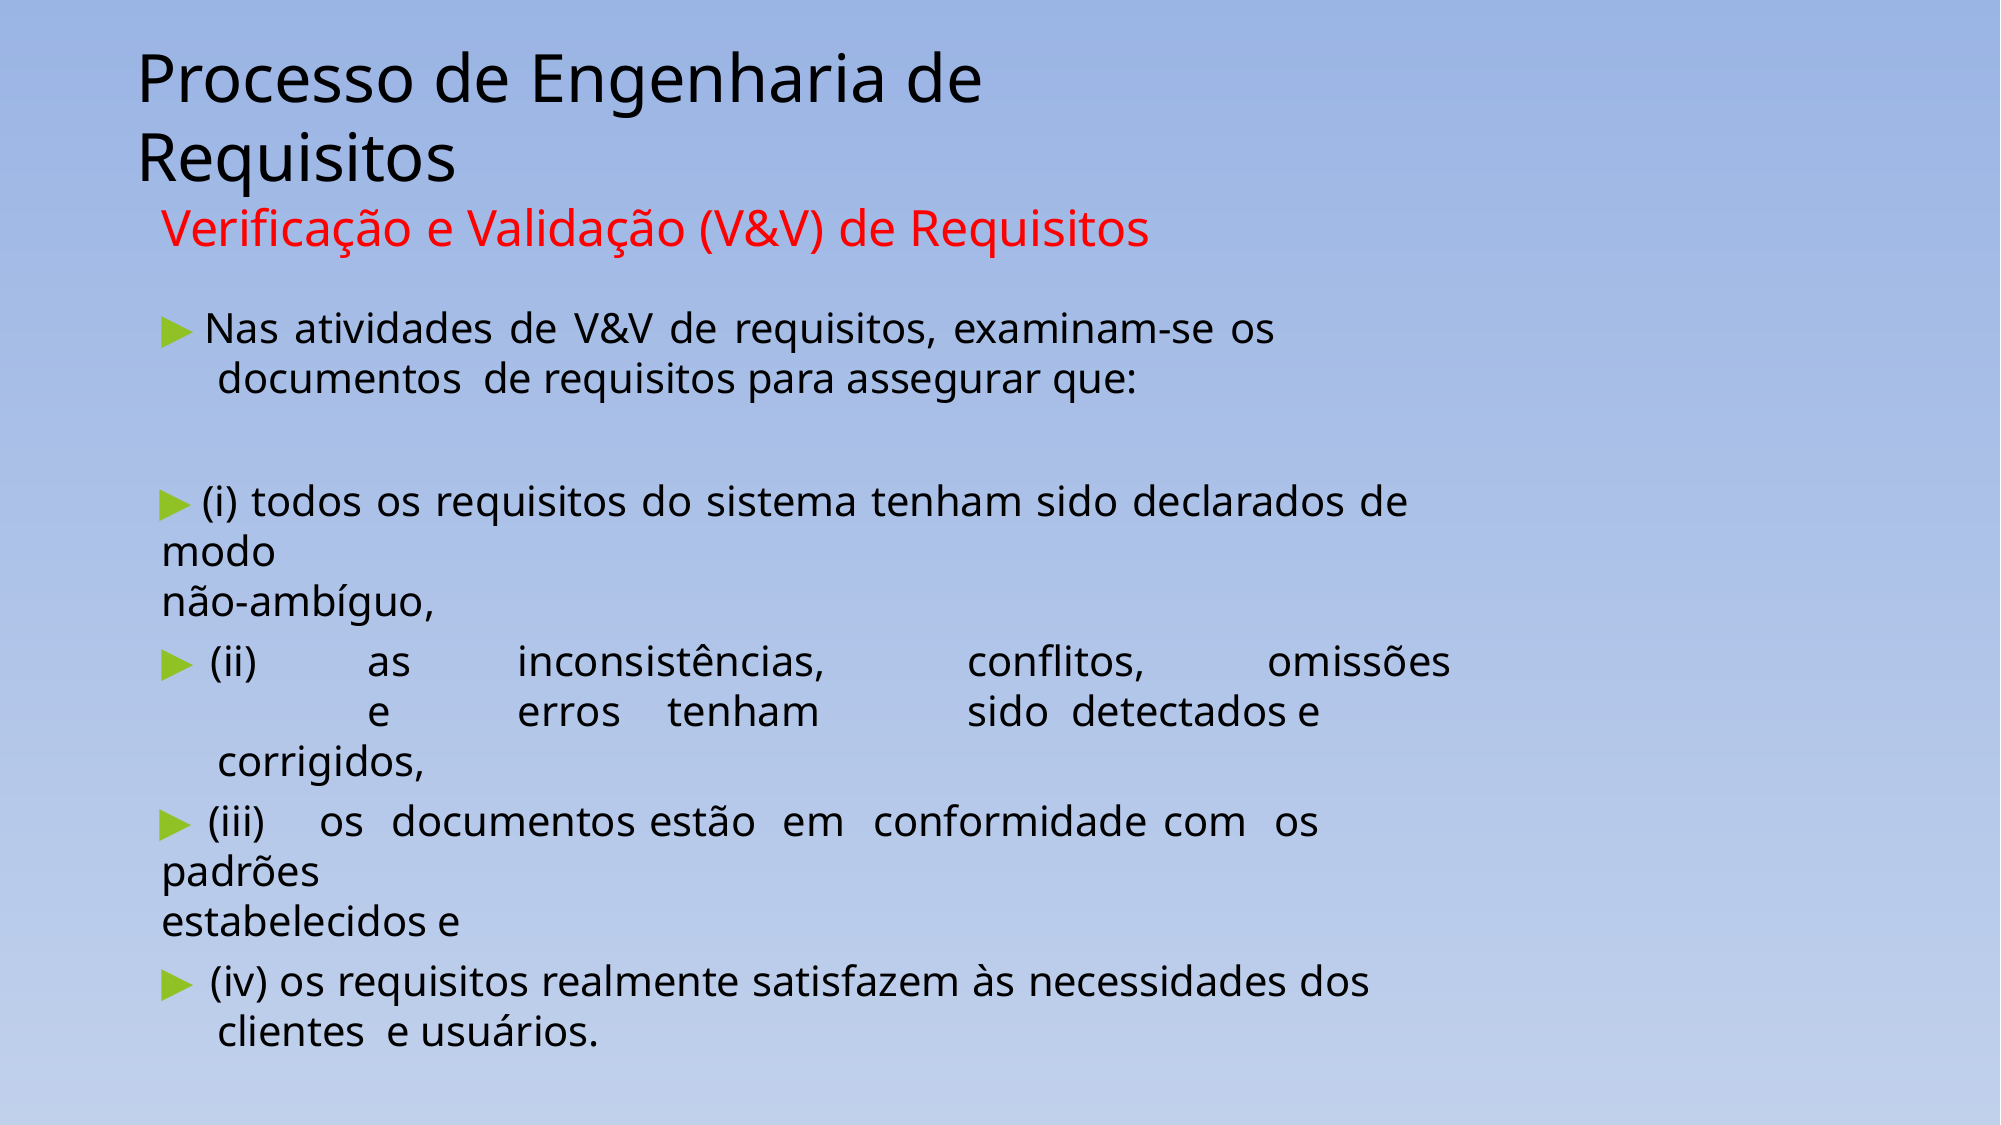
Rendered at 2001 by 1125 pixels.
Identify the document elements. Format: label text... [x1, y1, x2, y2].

text_box Verificação e Validação (V&V) de Requisitos ▶ Nas atividades de V&V de requisitos, examinam-se os documentos de requisitos para assegurar que: ▶ (i) todos os requisitos do sistema tenham sido declarados de modo não-ambíguo, ▶ (ii) as inconsistências, conflitos, omissões e erros tenham sido detectados e corrigidos, ▶ (iii) os documentos estão em conformidade com os padrões estabelecidos e ▶ (iv) os requisitos realmente satisfazem às necessidades dos clientes e usuários. [159, 194, 1494, 1055]
title Processo de Engenharia de Requisitos [134, 33, 1253, 224]
